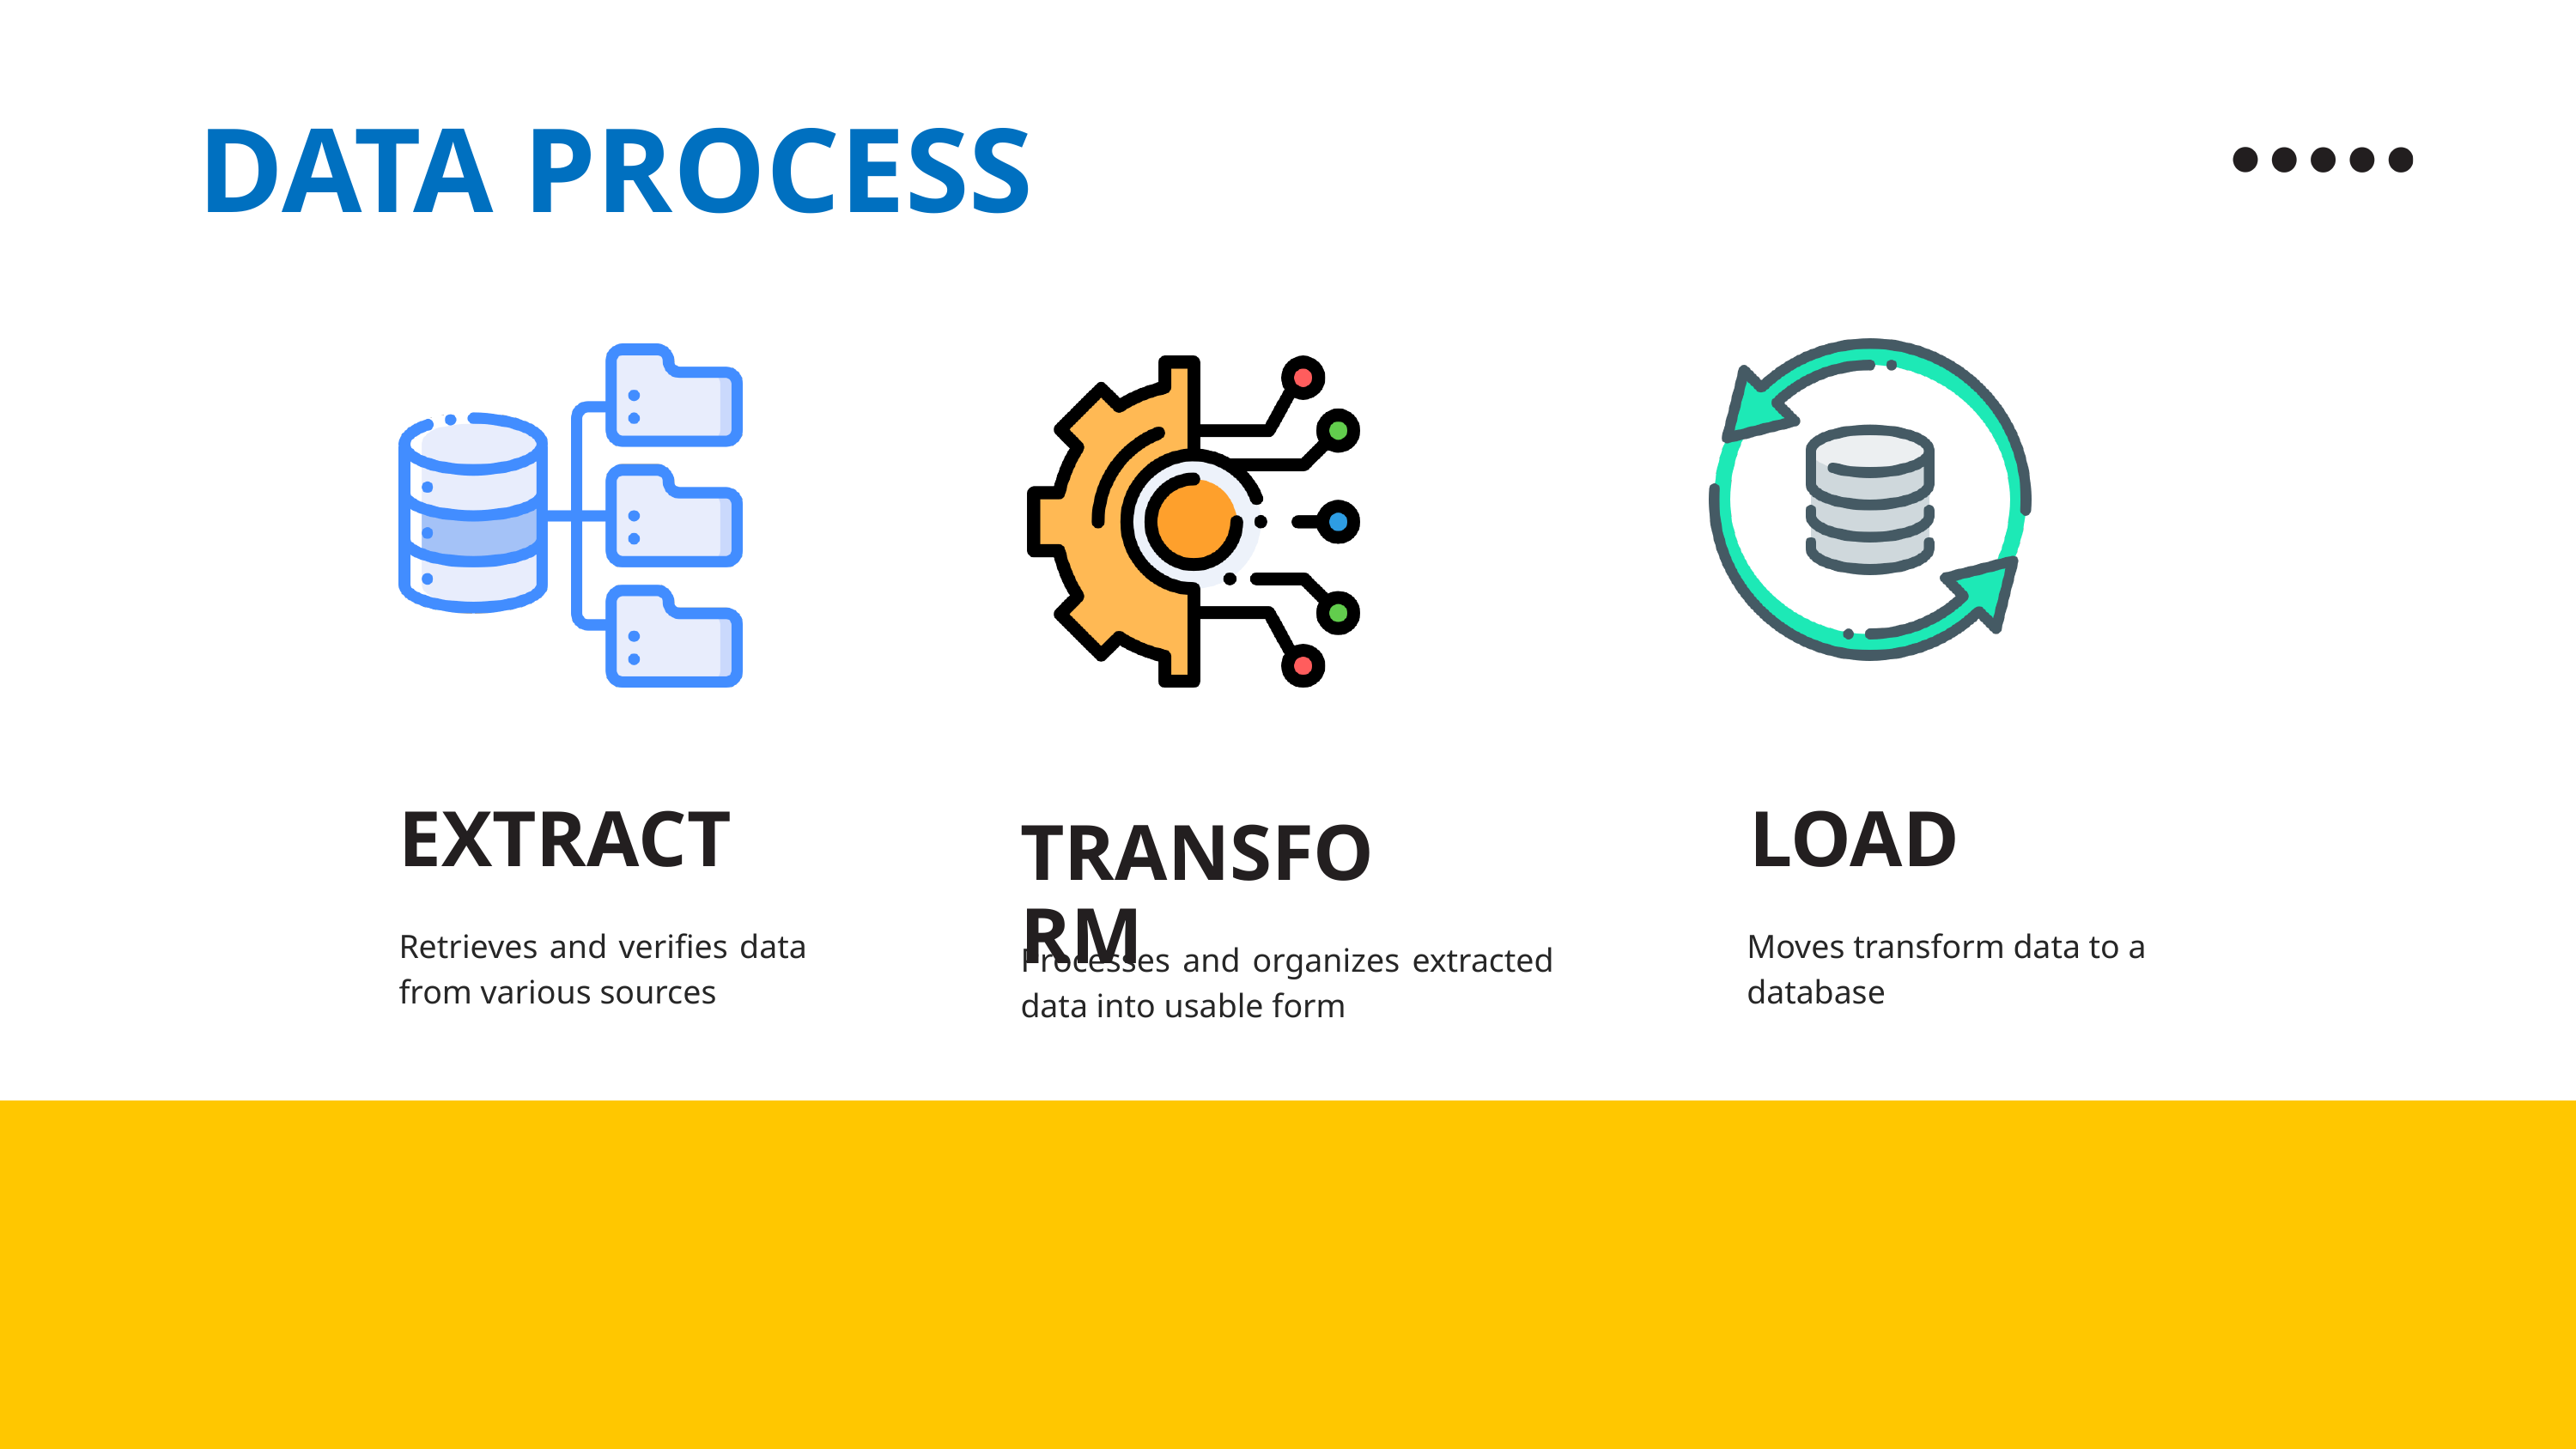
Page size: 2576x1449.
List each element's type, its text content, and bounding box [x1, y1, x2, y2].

text_box TRANSFORM [1020, 811, 1410, 979]
text_box [2233, 146, 2414, 173]
text_box DATA PROCESS [197, 107, 1068, 236]
picture [1027, 355, 1360, 688]
text_box Retrieves and verifies data from various sources [398, 919, 807, 1010]
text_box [0, 1100, 2576, 1449]
picture [1698, 326, 2042, 671]
text_box EXTRACT [398, 797, 787, 882]
text_box LOAD [1749, 797, 2138, 966]
picture [398, 343, 743, 688]
text_box Moves transform data to a database [1747, 919, 2211, 1010]
text_box Processes and organizes extracted data into usable form [1020, 933, 1555, 1024]
